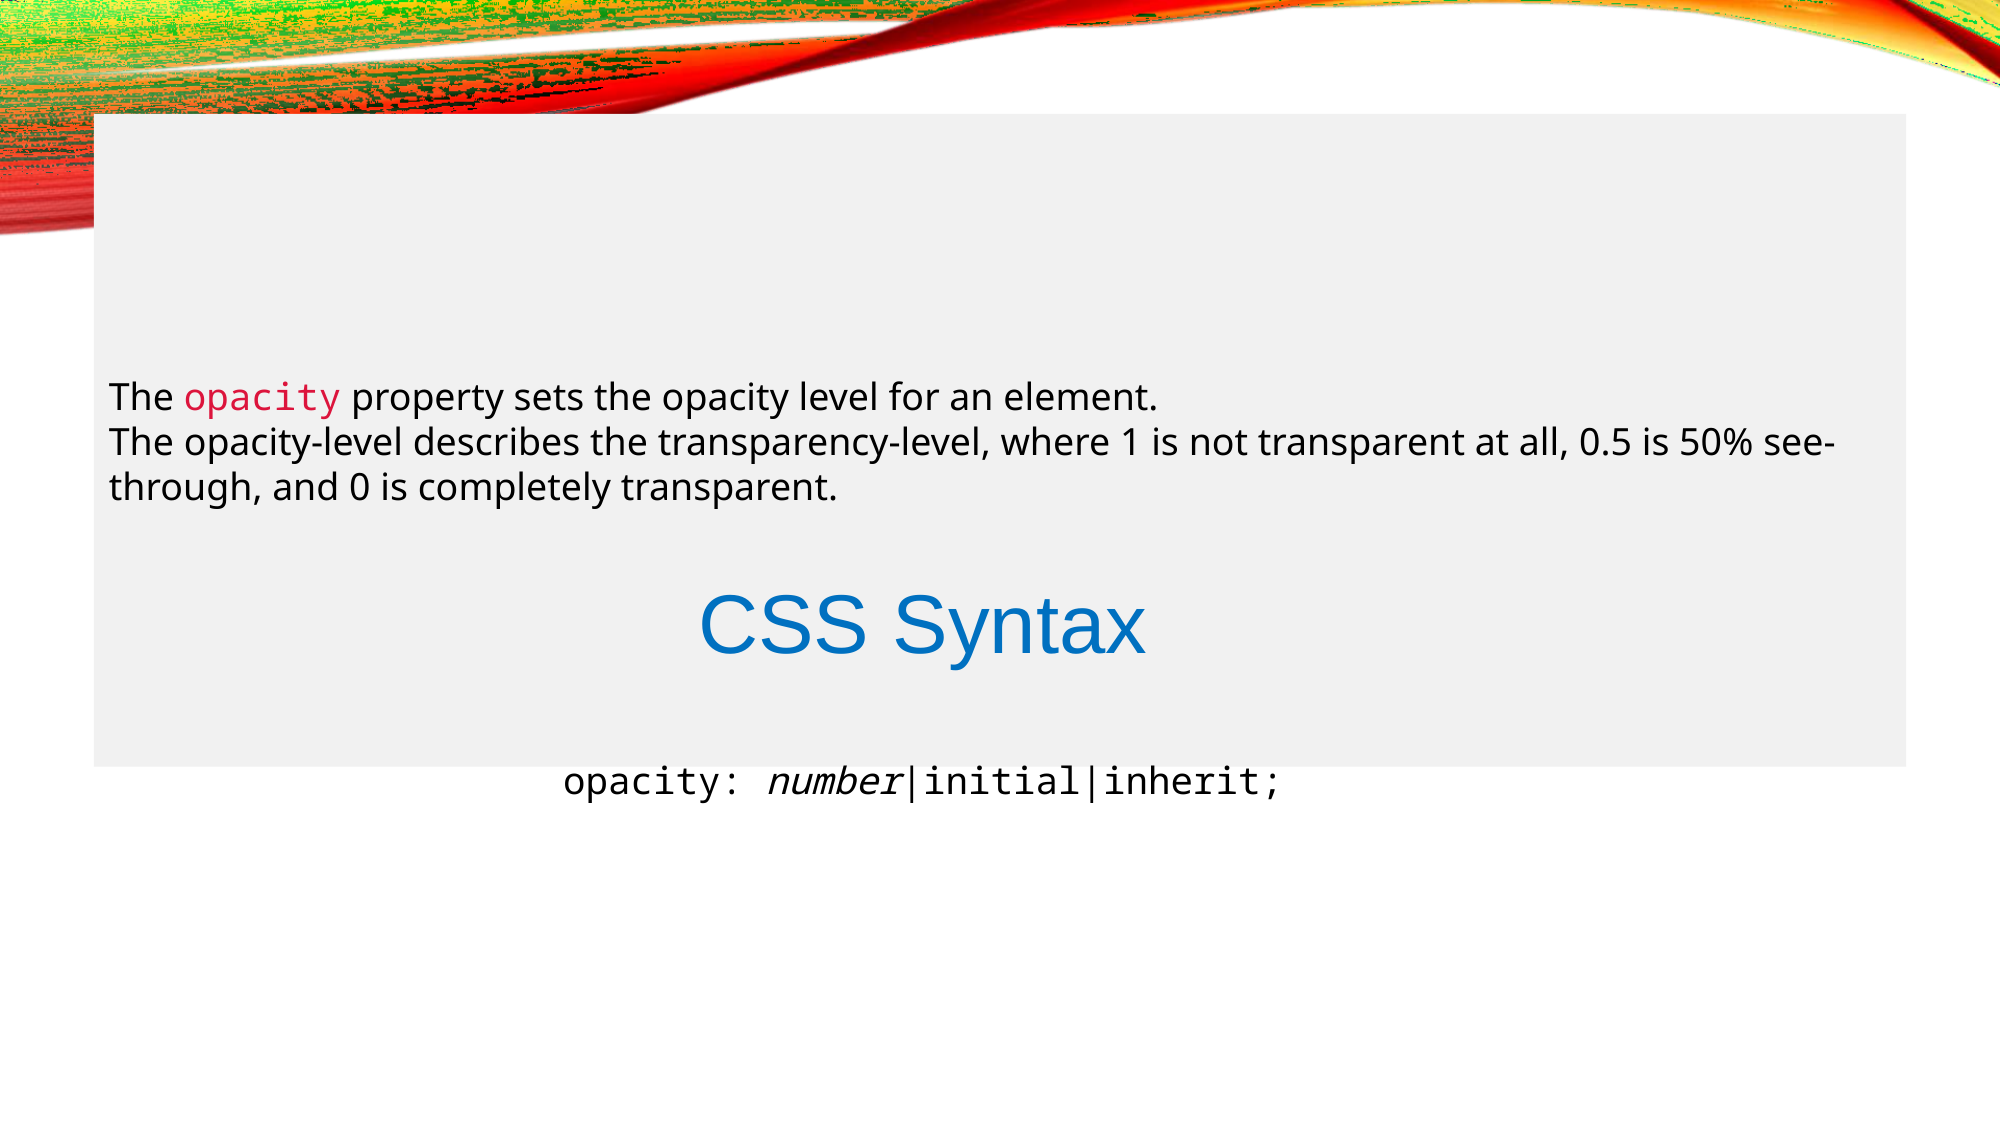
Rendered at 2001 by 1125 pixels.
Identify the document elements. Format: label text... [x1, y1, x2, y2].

text_box CSS Syntax [683, 562, 1163, 678]
list The opacity property sets the opacity level for an element. The opacity-level describes the transparency-level, where 1 is not transparent at all, 0.5 is 50% see-through, and 0 is completely transparent. [93, 113, 1907, 767]
picture [0, 0, 2000, 237]
text_box opacity: number|initial|inherit; [548, 749, 1298, 810]
